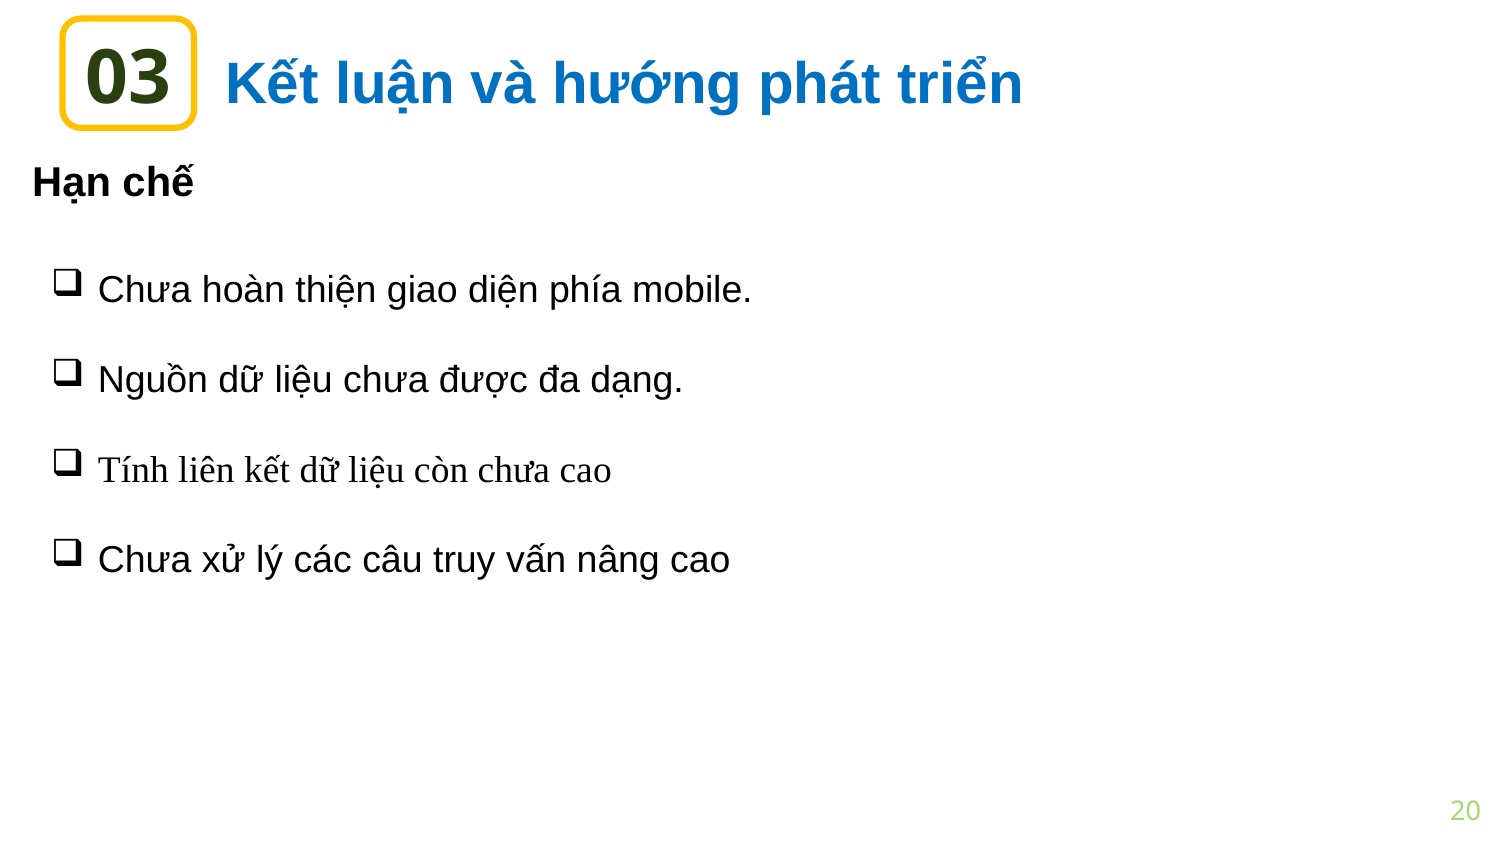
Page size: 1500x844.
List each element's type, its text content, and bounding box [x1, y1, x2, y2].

title Kết luận và hướng phát triển [196, 35, 1109, 116]
text_box Chưa hoàn thiện giao diện phía mobile. Nguồn dữ liệu chưa được đa dạng. Tính liên kết dữ liệu còn chưa cao Chưa xử lý các câu truy vấn nâng cao [36, 212, 1500, 678]
text_box 03 [60, 16, 197, 130]
slide_number 20 [1391, 779, 1482, 844]
text_box Hạn chế [17, 147, 1164, 212]
